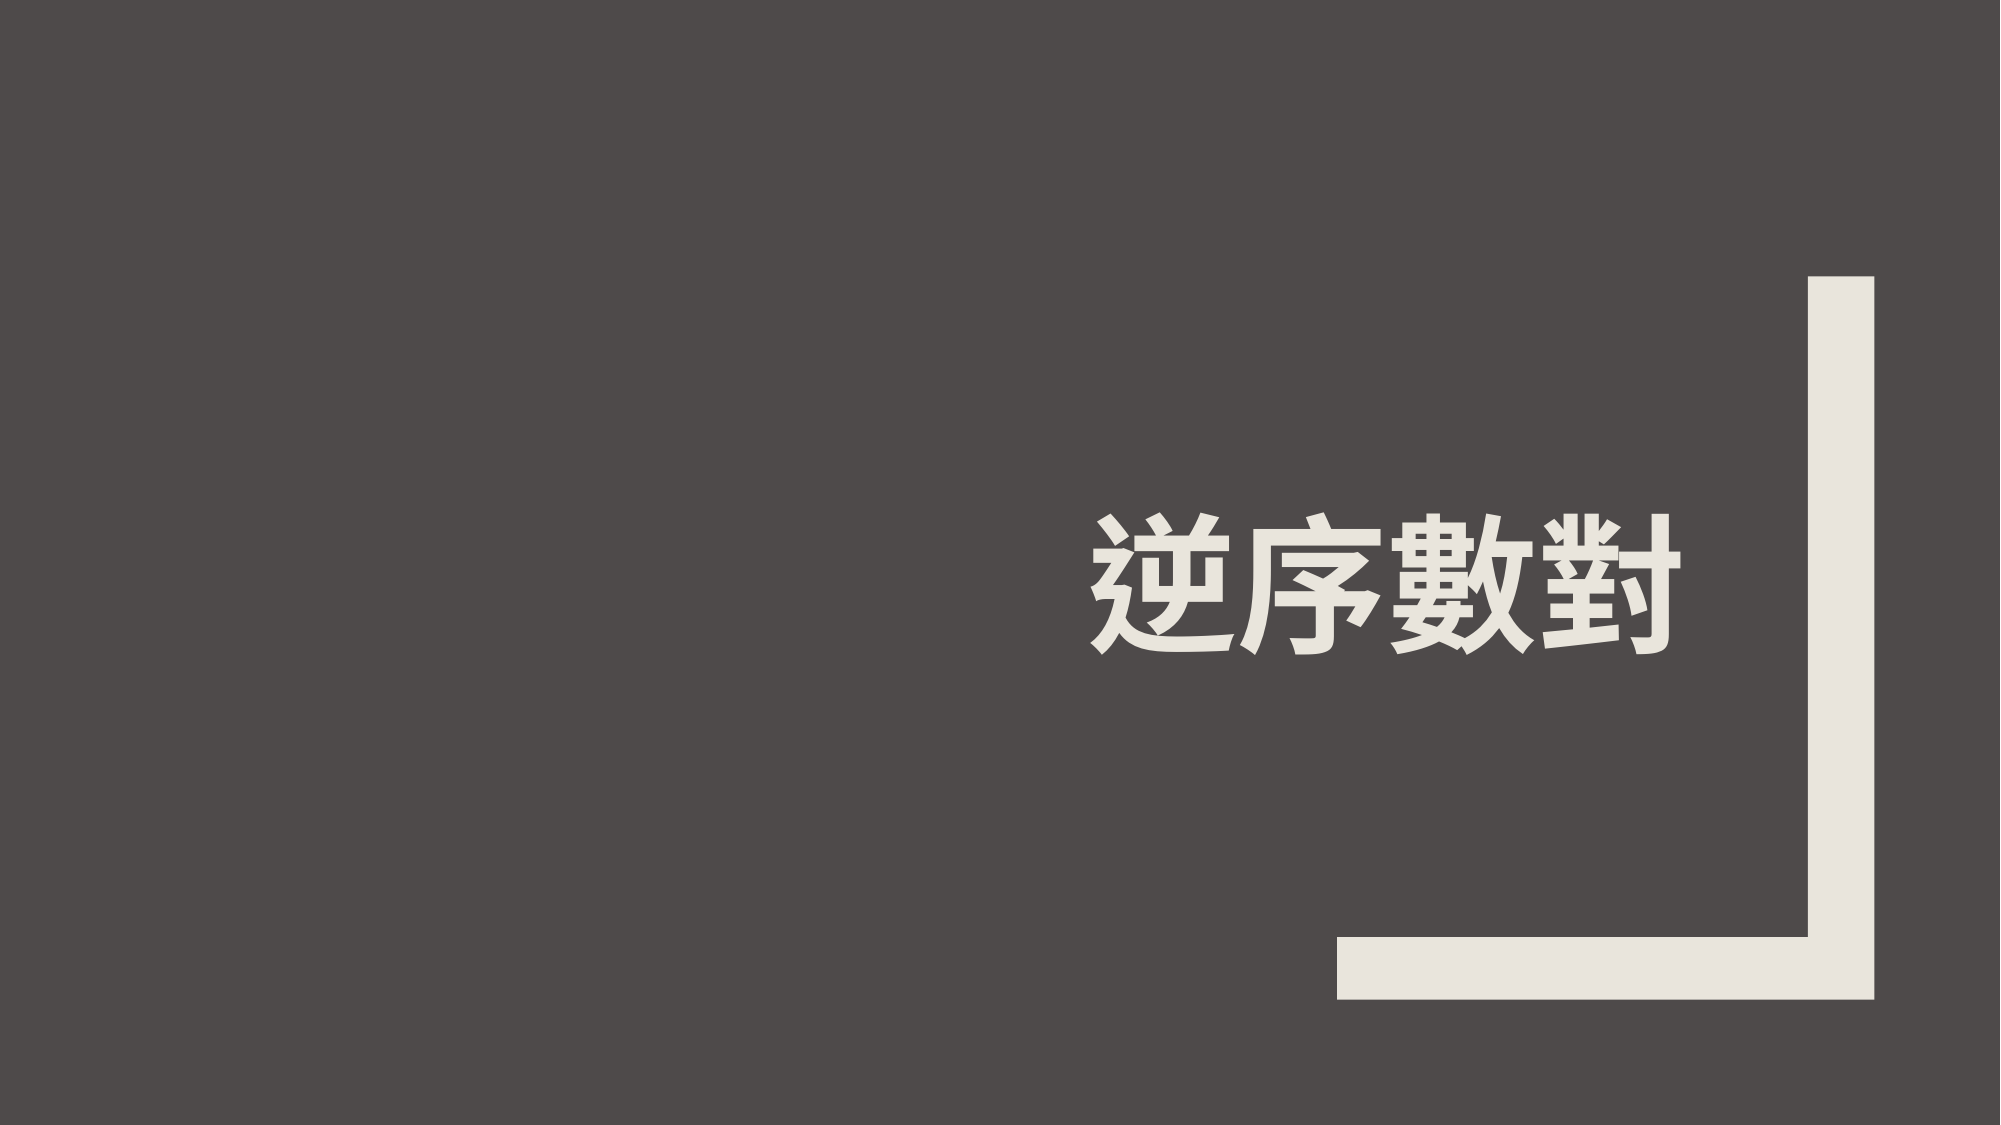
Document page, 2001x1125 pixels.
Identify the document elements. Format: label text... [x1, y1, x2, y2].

title 逆序數對 [125, 213, 1703, 682]
